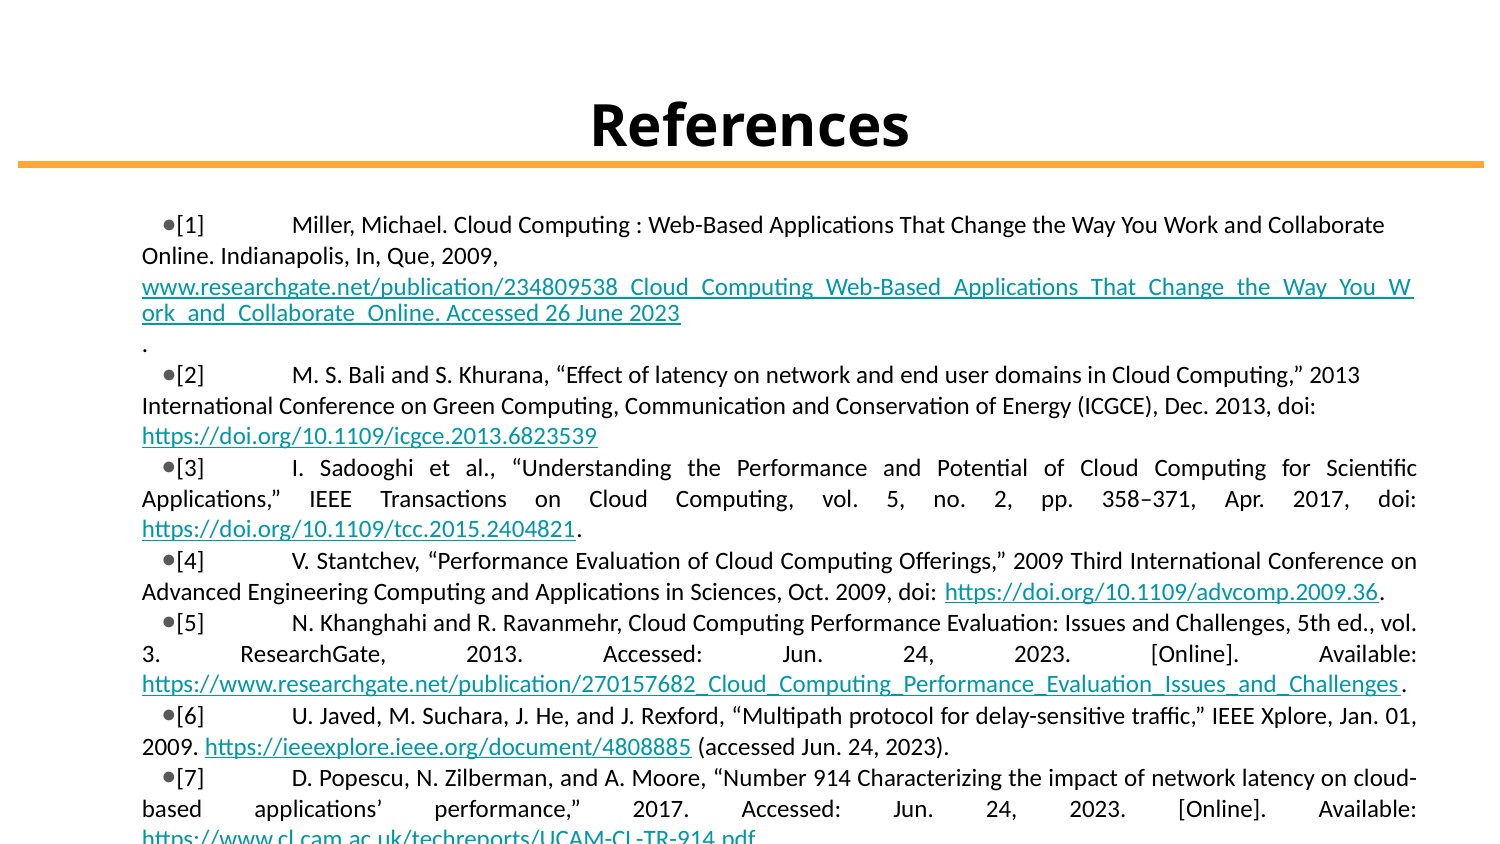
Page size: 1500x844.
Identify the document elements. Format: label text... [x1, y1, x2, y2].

title References [51, 173, 1449, 235]
title References [51, 72, 1449, 161]
list [1] Miller, Michael. Cloud Computing : Web-Based Applications That Change the Way You Work and Collaborate Online. Indianapolis, In, Que, 2009, www.researchgate.net/publication/234809538_Cloud_Computing_Web-Based_Applications_That_Change_the_Way_You_Work_and_Collaborate_Online. Accessed 26 June 2023. [2] M. S. Bali and S. Khurana, “Effect of latency on network and end user domains in Cloud Computing,” 2013 International Conference on Green Computing, Communication and Conservation of Energy (ICGCE), Dec. 2013, doi: https://doi.org/10.1109/icgce.2013.6823539 [3] I. Sadooghi et al., “Understanding the Performance and Potential of Cloud Computing for Scientific Applications,” IEEE Transactions on Cloud Computing, vol. 5, no. 2, pp. 358–371, Apr. 2017, doi: https://doi.org/10.1109/tcc.2015.2404821. [4] V. Stantchev, “Performance Evaluation of Cloud Computing Offerings,” 2009 Third International Conference on Advanced Engineering Computing and Applications in Sciences, Oct. 2009, doi: https://doi.org/10.1109/advcomp.2009.36. [5] N. Khanghahi and R. Ravanmehr, Cloud Computing Performance Evaluation: Issues and Challenges, 5th ed., vol. 3. ResearchGate, 2013. Accessed: Jun. 24, 2023. [Online]. Available: https://www.researchgate.net/publication/270157682_Cloud_Computing_Performance_Evaluation_Issues_and_Challenges. [6] U. Javed, M. Suchara, J. He, and J. Rexford, “Multipath protocol for delay-sensitive traffic,” IEEE Xplore, Jan. 01, 2009. https://ieeexplore.ieee.org/document/4808885 (accessed Jun. 24, 2023). [7] D. Popescu, N. Zilberman, and A. Moore, “Number 914 Characterizing the impact of network latency on cloud-based applications’ performance,” 2017. Accessed: Jun. 24, 2023. [Online]. Available: https://www.cl.cam.ac.uk/techreports/UCAM-CL-TR-914.pdf [51, 192, 1435, 784]
